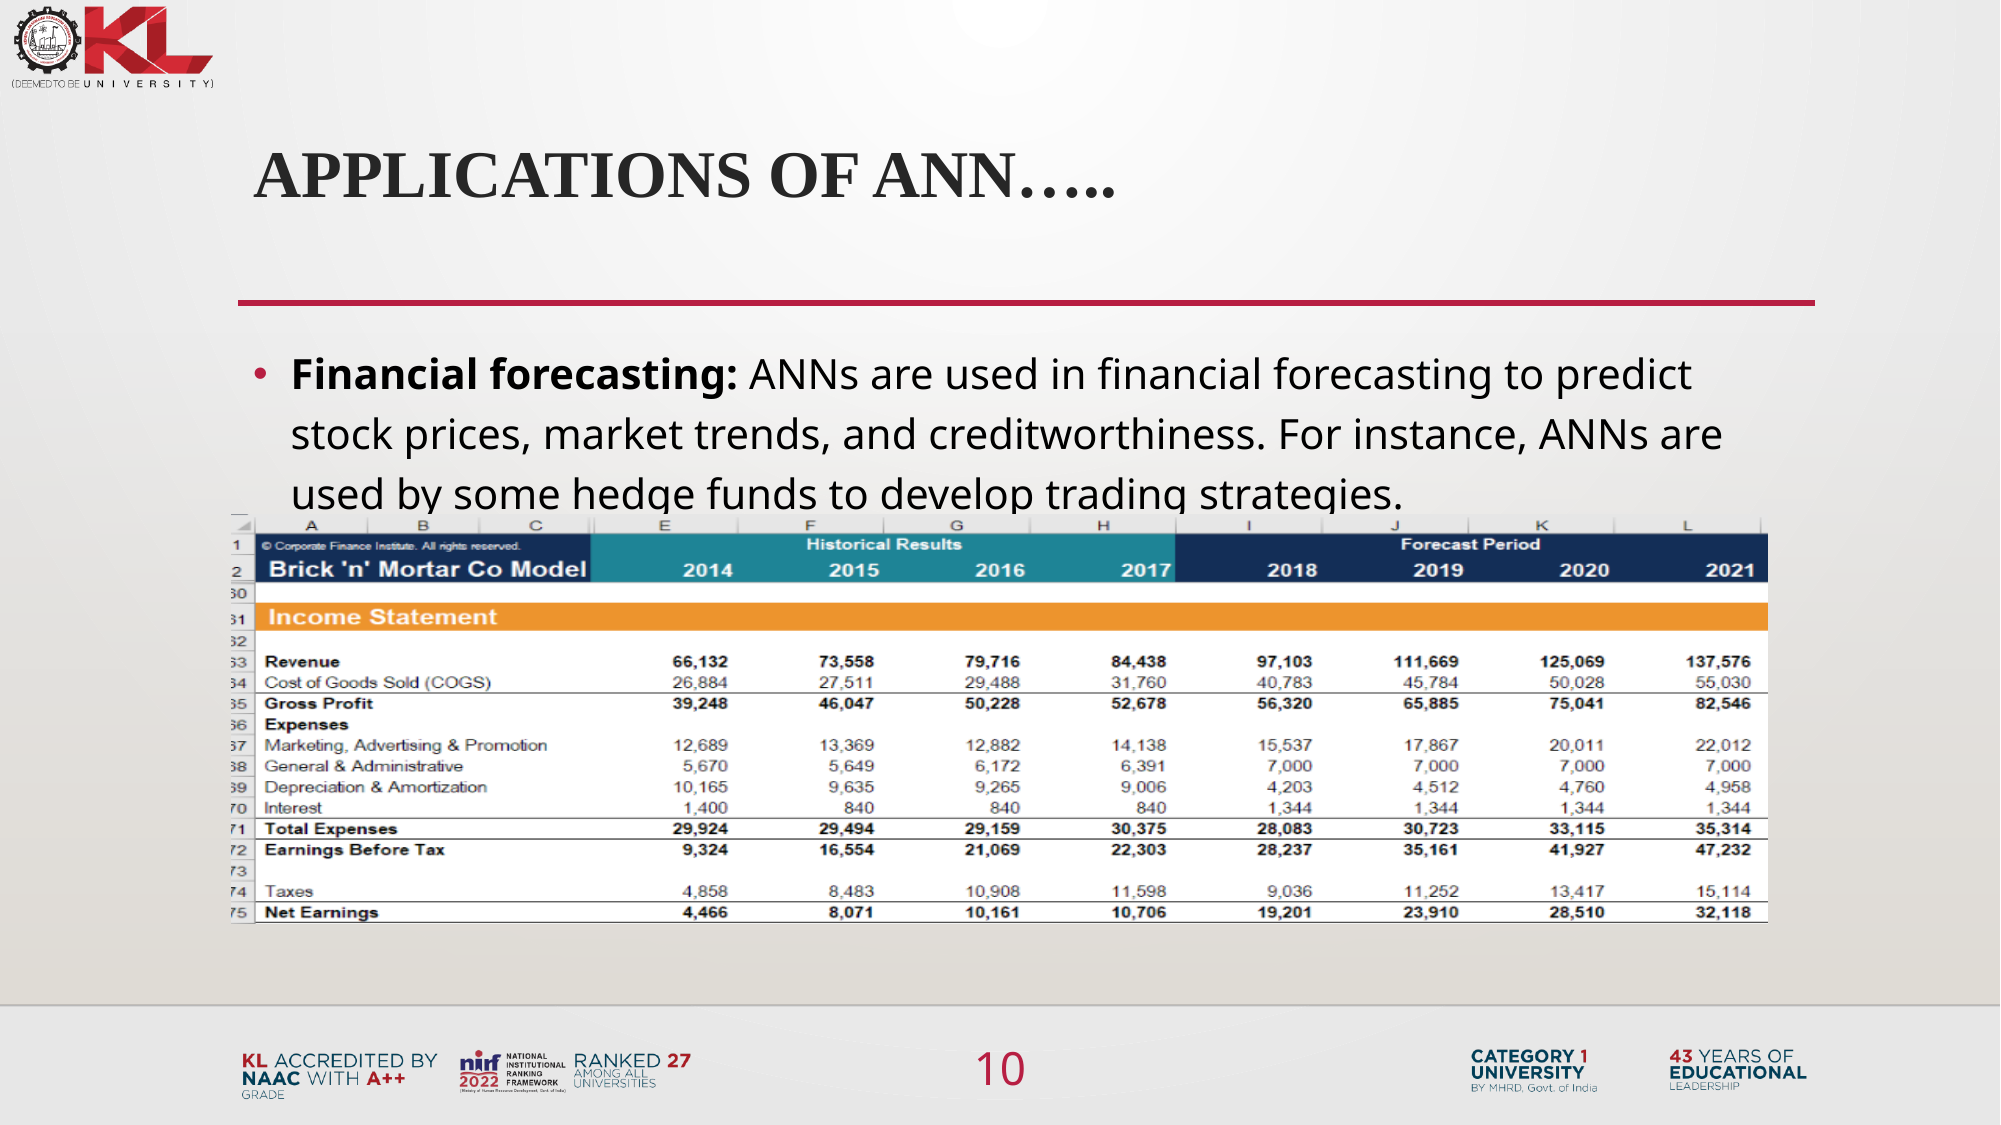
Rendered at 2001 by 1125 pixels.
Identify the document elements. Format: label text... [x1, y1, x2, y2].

list Financial forecasting: ANNs are used in financial forecasting to predict stock prices, market trends, and creditworthiness. For instance, ANNs are used by some hedge funds to develop trading strategies. [238, 330, 1814, 897]
picture [1447, 1045, 1814, 1101]
picture [12, 5, 213, 88]
picture [238, 1045, 716, 1103]
title Applications of ANN….. [238, 131, 1814, 305]
picture [231, 514, 1768, 924]
slide_number 10 [933, 1031, 1067, 1115]
